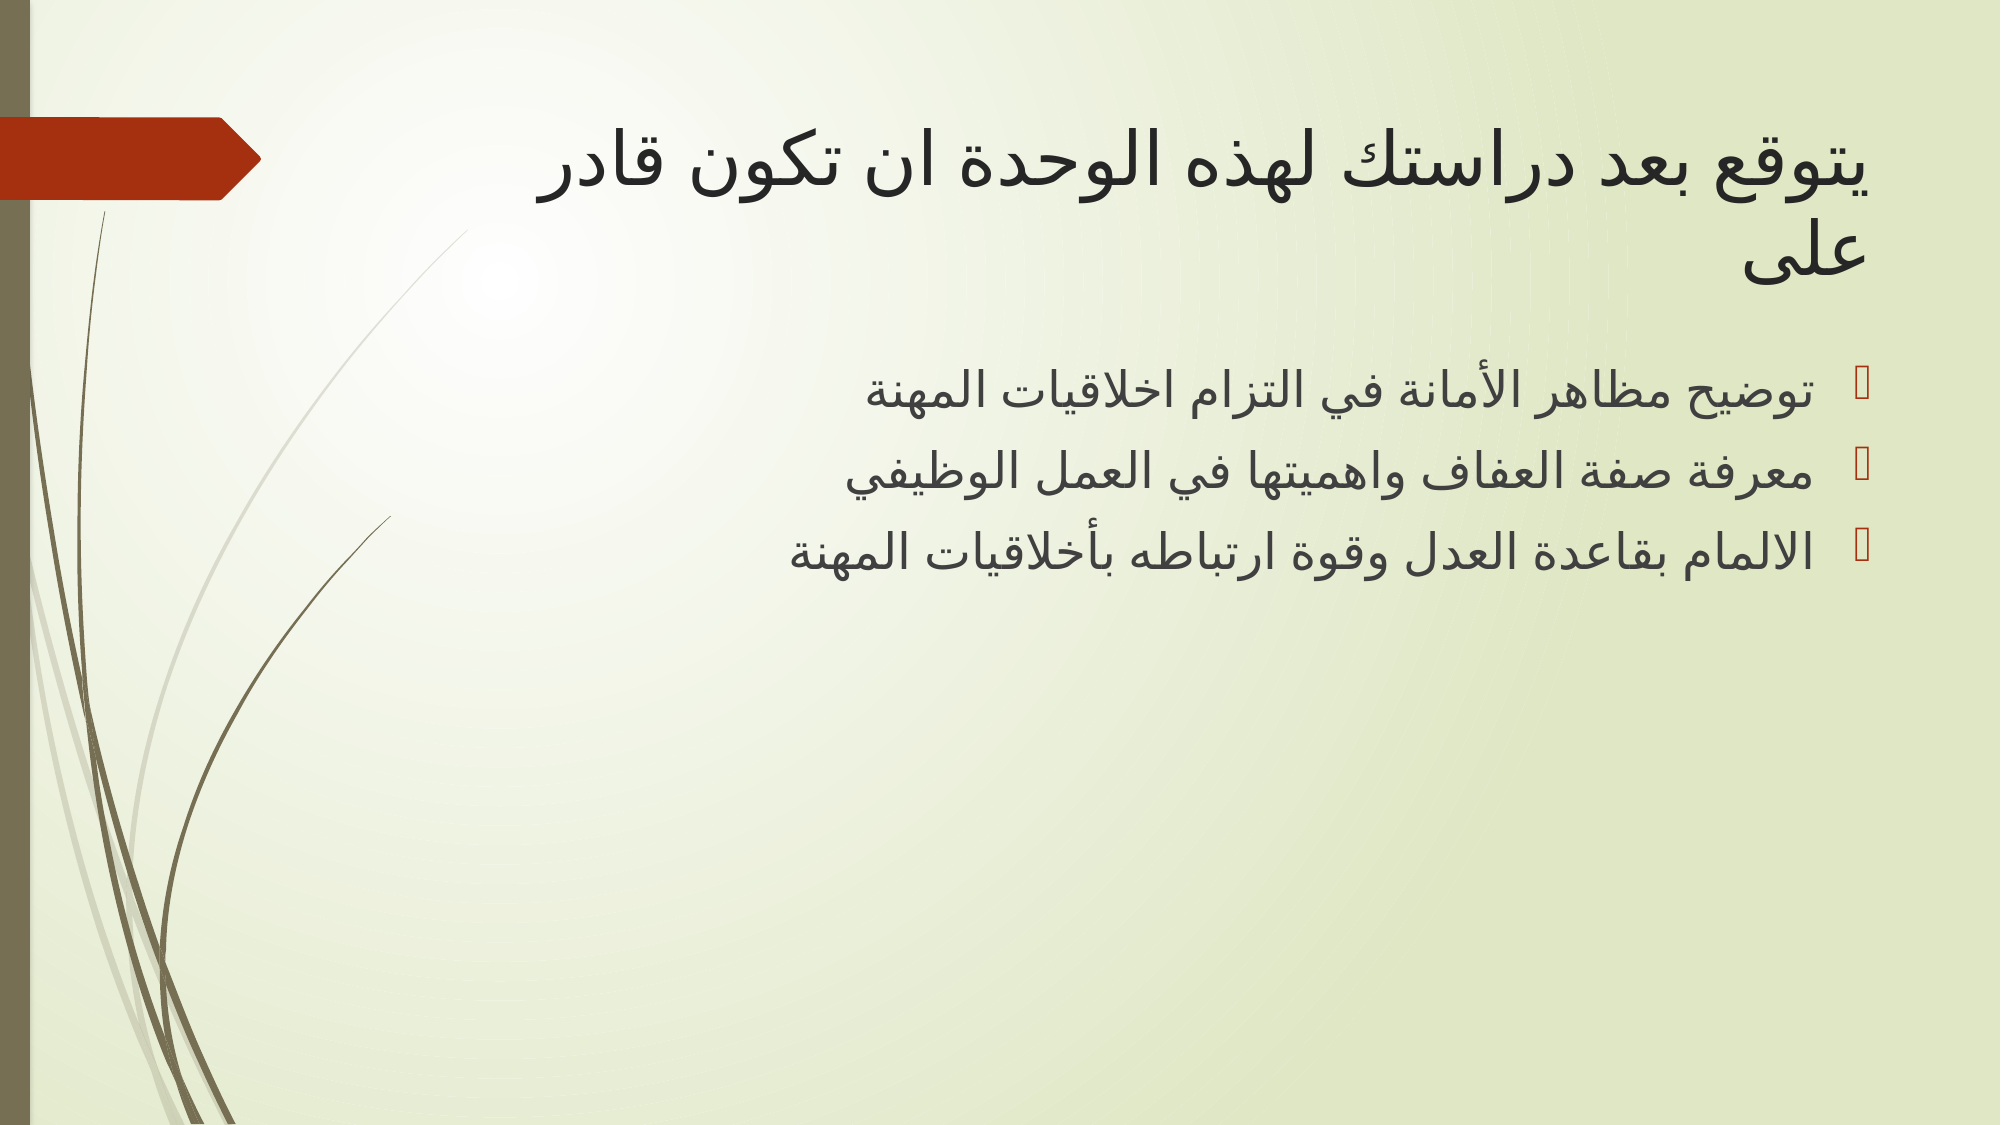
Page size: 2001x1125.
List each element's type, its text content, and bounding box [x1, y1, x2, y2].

title يتوقع بعد دراستك لهذه الوحدة ان تكون قادر على [425, 102, 1888, 313]
list توضيح مظاهر الأمانة في التزام اخلاقيات المهنة معرفة صفة العفاف واهميتها في العمل الوظيفي الالمام بقاعدة العدل وقوة ارتباطه بأخلاقيات المهنة [424, 350, 1888, 970]
